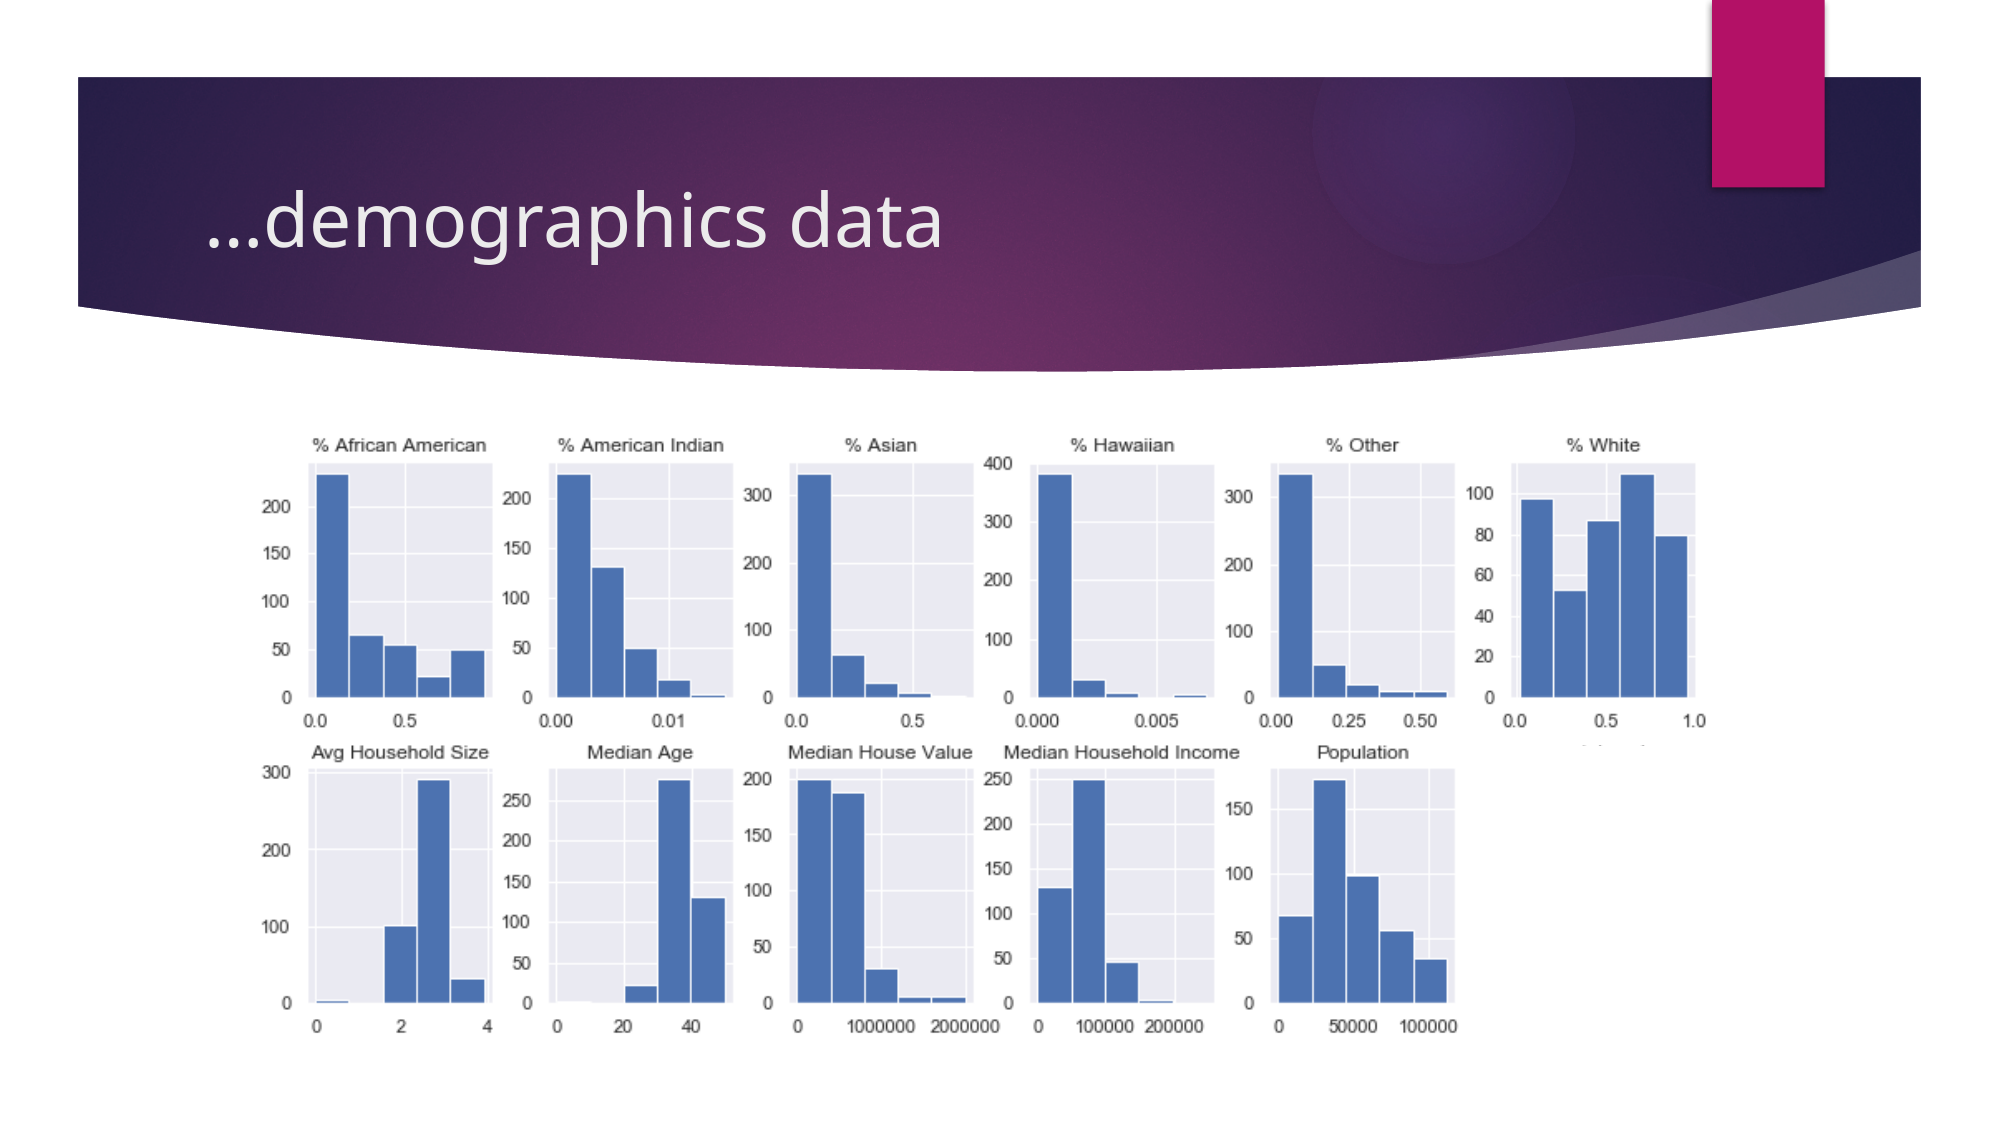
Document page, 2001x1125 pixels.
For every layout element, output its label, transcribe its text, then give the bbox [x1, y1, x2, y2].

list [249, 426, 1720, 1048]
title …demographics data [189, 159, 1627, 276]
